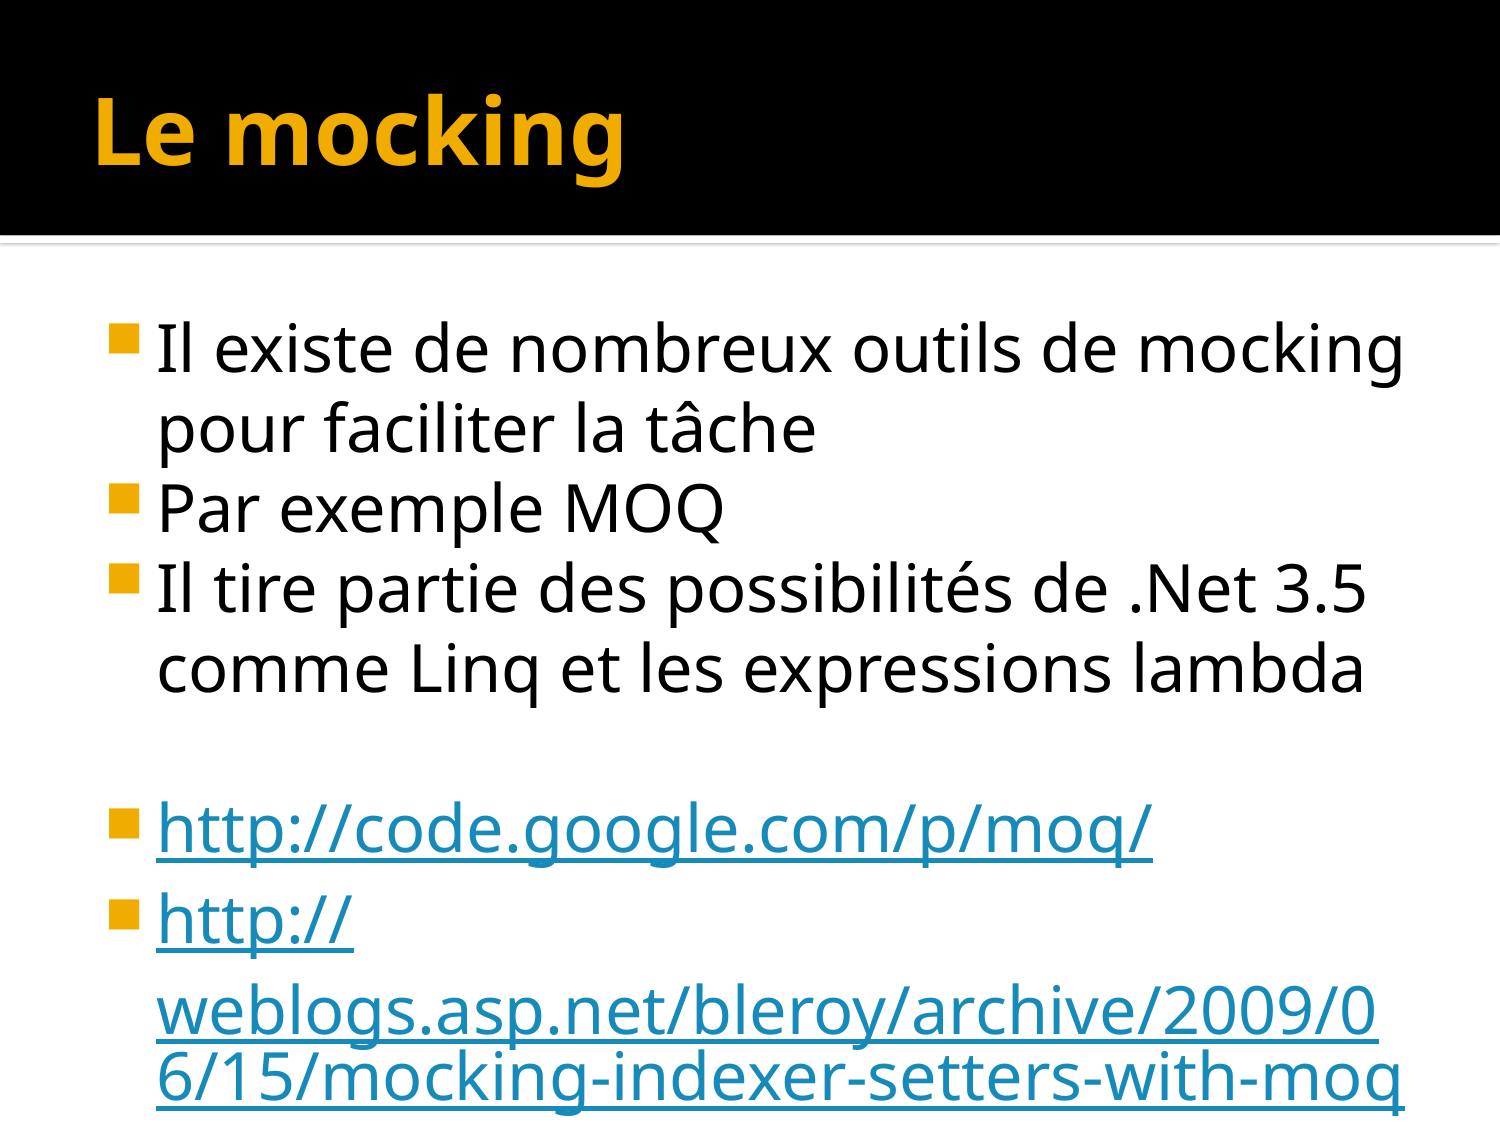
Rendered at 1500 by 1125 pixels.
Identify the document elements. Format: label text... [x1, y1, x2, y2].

title Le mocking [75, 25, 1425, 231]
list Il existe de nombreux outils de mocking pour faciliter la tâche Par exemple MOQ Il tire partie des possibilités de .Net 3.5 comme Linq et les expressions lambda http://code.google.com/p/moq/ http://weblogs.asp.net/bleroy/archive/2009/06/15/mocking-indexer-setters-with-moq.aspx [75, 291, 1425, 1050]
